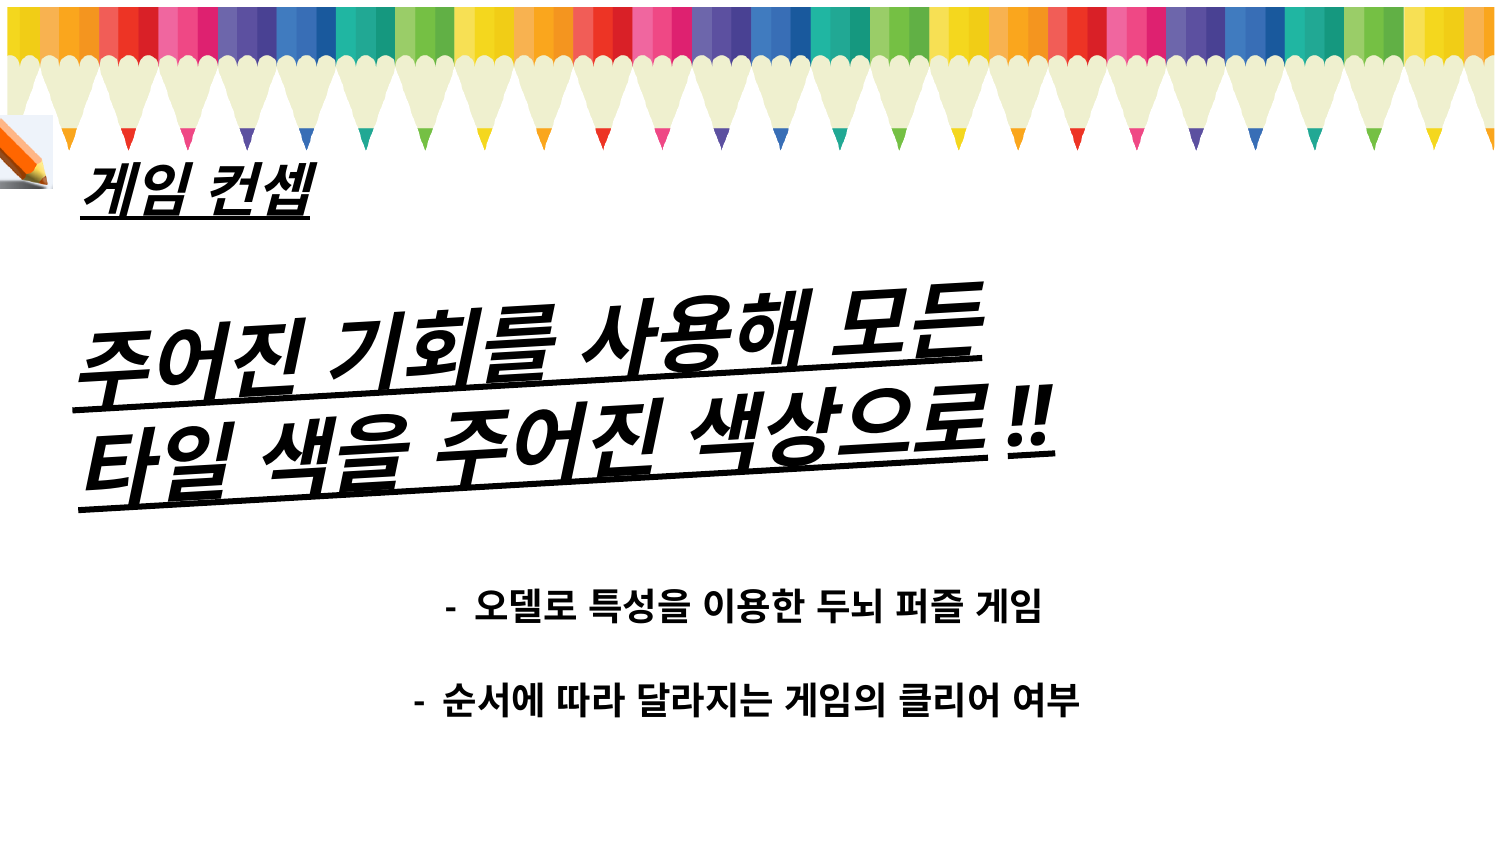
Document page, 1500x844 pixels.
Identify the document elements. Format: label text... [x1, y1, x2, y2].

text_box 게임 컨셉 [0, 145, 413, 231]
text_box 주어진 기회를 사용해 모든 타일 색을 주어진 색상으로!! [51, 247, 1161, 527]
text_box - 오델로 특성을 이용한 두뇌 퍼즐 게임 [194, 575, 1295, 636]
picture [0, 0, 1500, 844]
text_box - 순서에 따라 달라지는 게임의 클리어 여부 [197, 669, 1298, 730]
